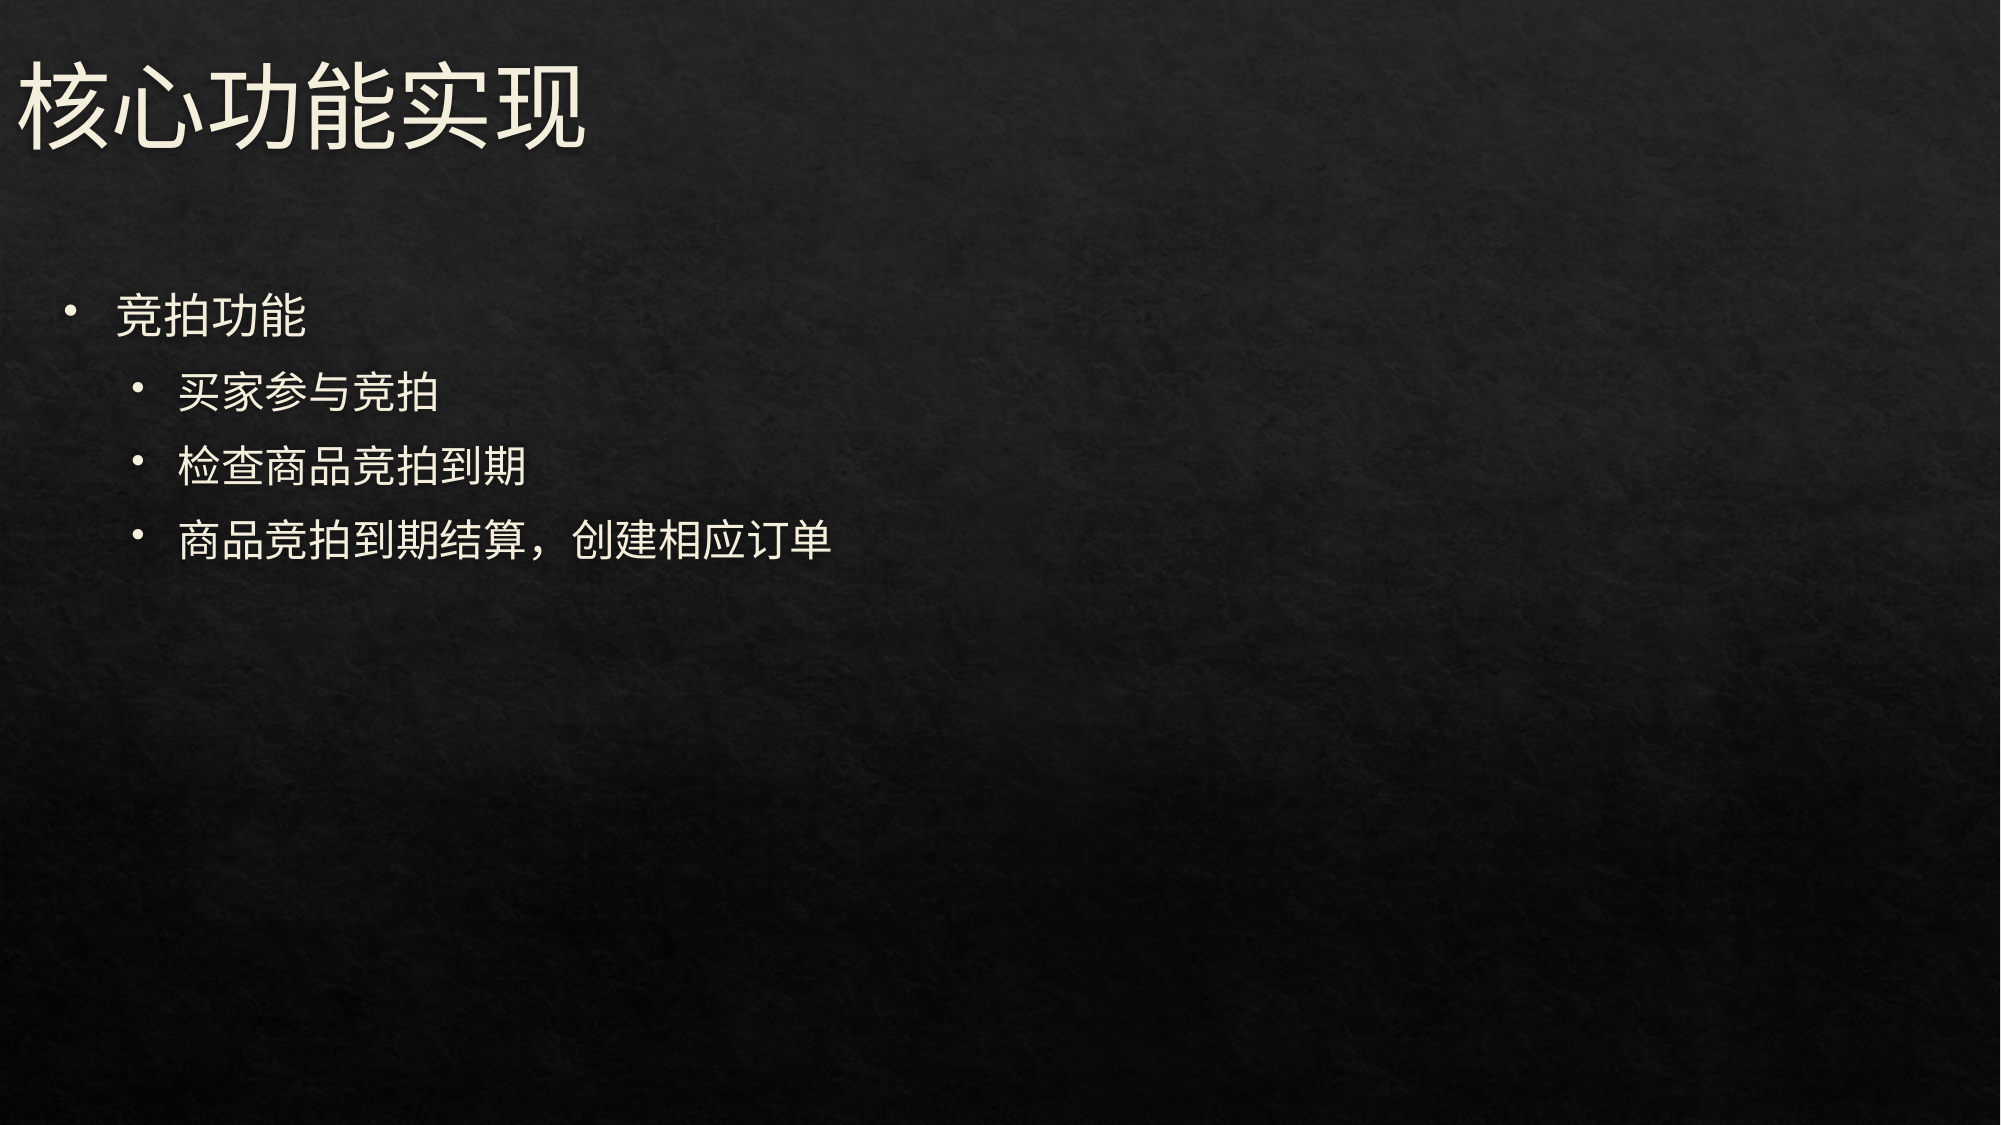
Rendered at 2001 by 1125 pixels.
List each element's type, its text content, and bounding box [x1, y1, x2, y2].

title 核心功能实现 [0, 8, 1699, 215]
list 竞拍功能 买家参与竞拍 检查商品竞拍到期 商品竞拍到期结算，创建相应订单 [44, 272, 1956, 853]
